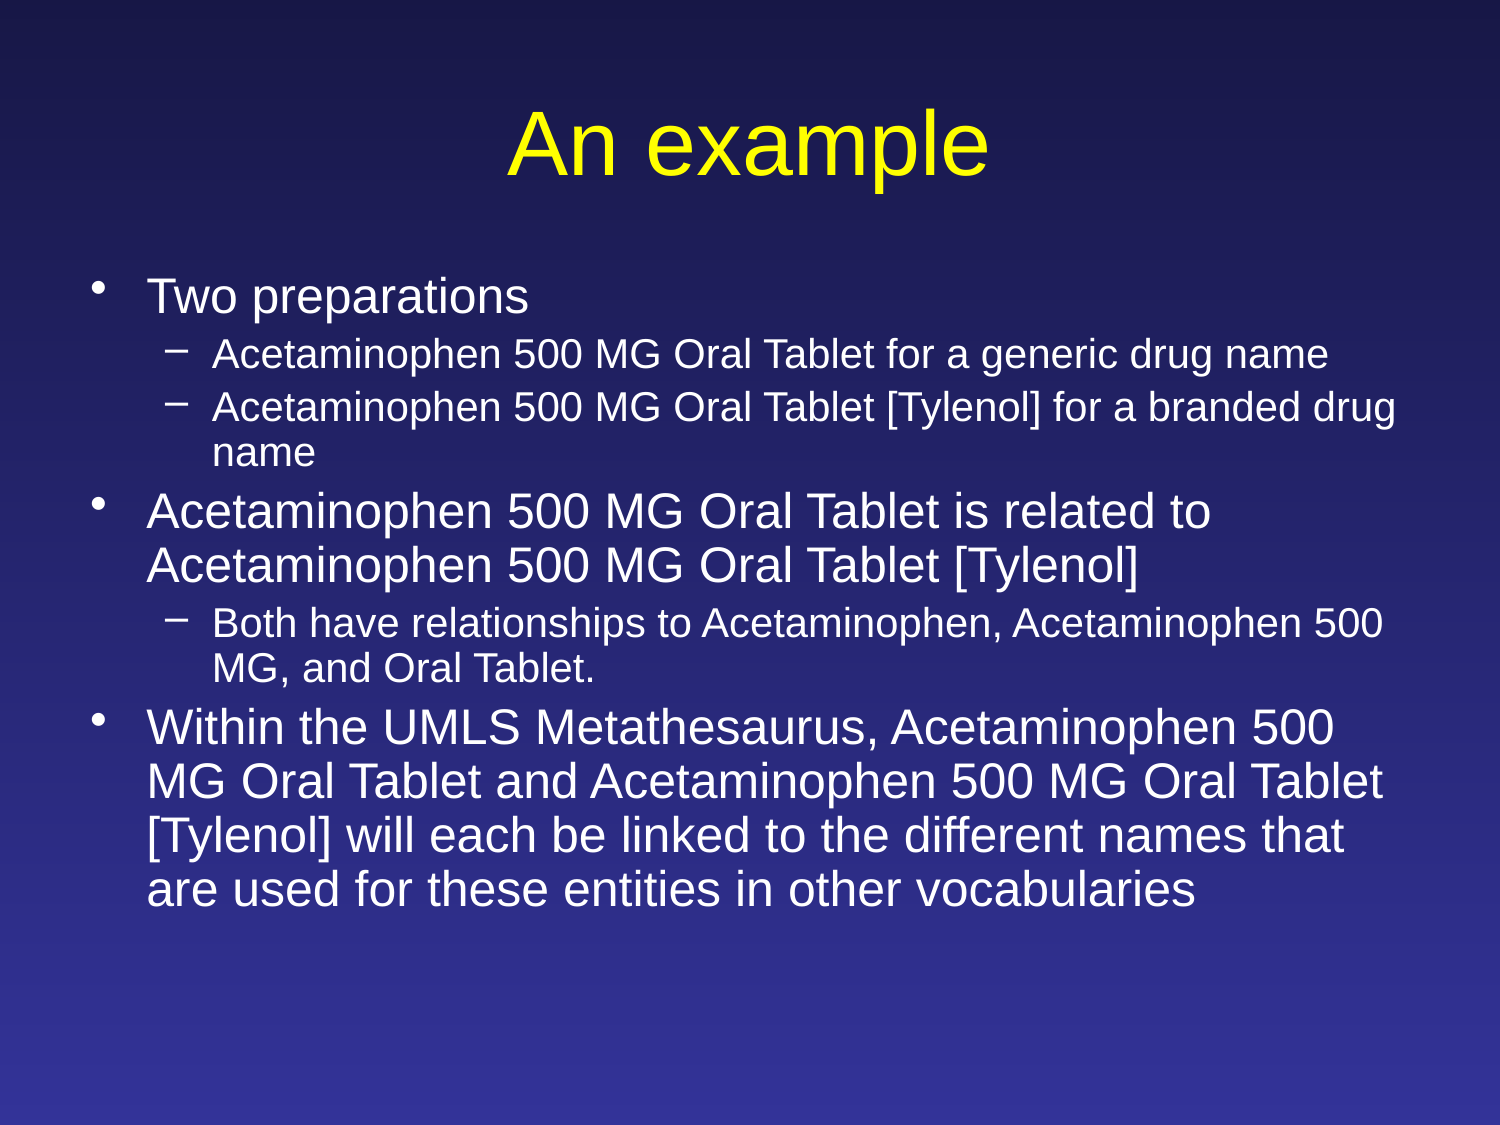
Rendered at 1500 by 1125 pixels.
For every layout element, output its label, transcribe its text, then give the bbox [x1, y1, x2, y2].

list Two preparations Acetaminophen 500 MG Oral Tablet for a generic drug name Acetaminophen 500 MG Oral Tablet [Tylenol] for a branded drug name Acetaminophen 500 MG Oral Tablet is related to Acetaminophen 500 MG Oral Tablet [Tylenol] Both have relationships to Acetaminophen, Acetaminophen 500 MG, and Oral Tablet. Within the UMLS Metathesaurus, Acetaminophen 500 MG Oral Tablet and Acetaminophen 500 MG Oral Tablet [Tylenol] will each be linked to the different names that are used for these entities in other vocabularies [75, 262, 1425, 1005]
title An example [75, 45, 1425, 233]
